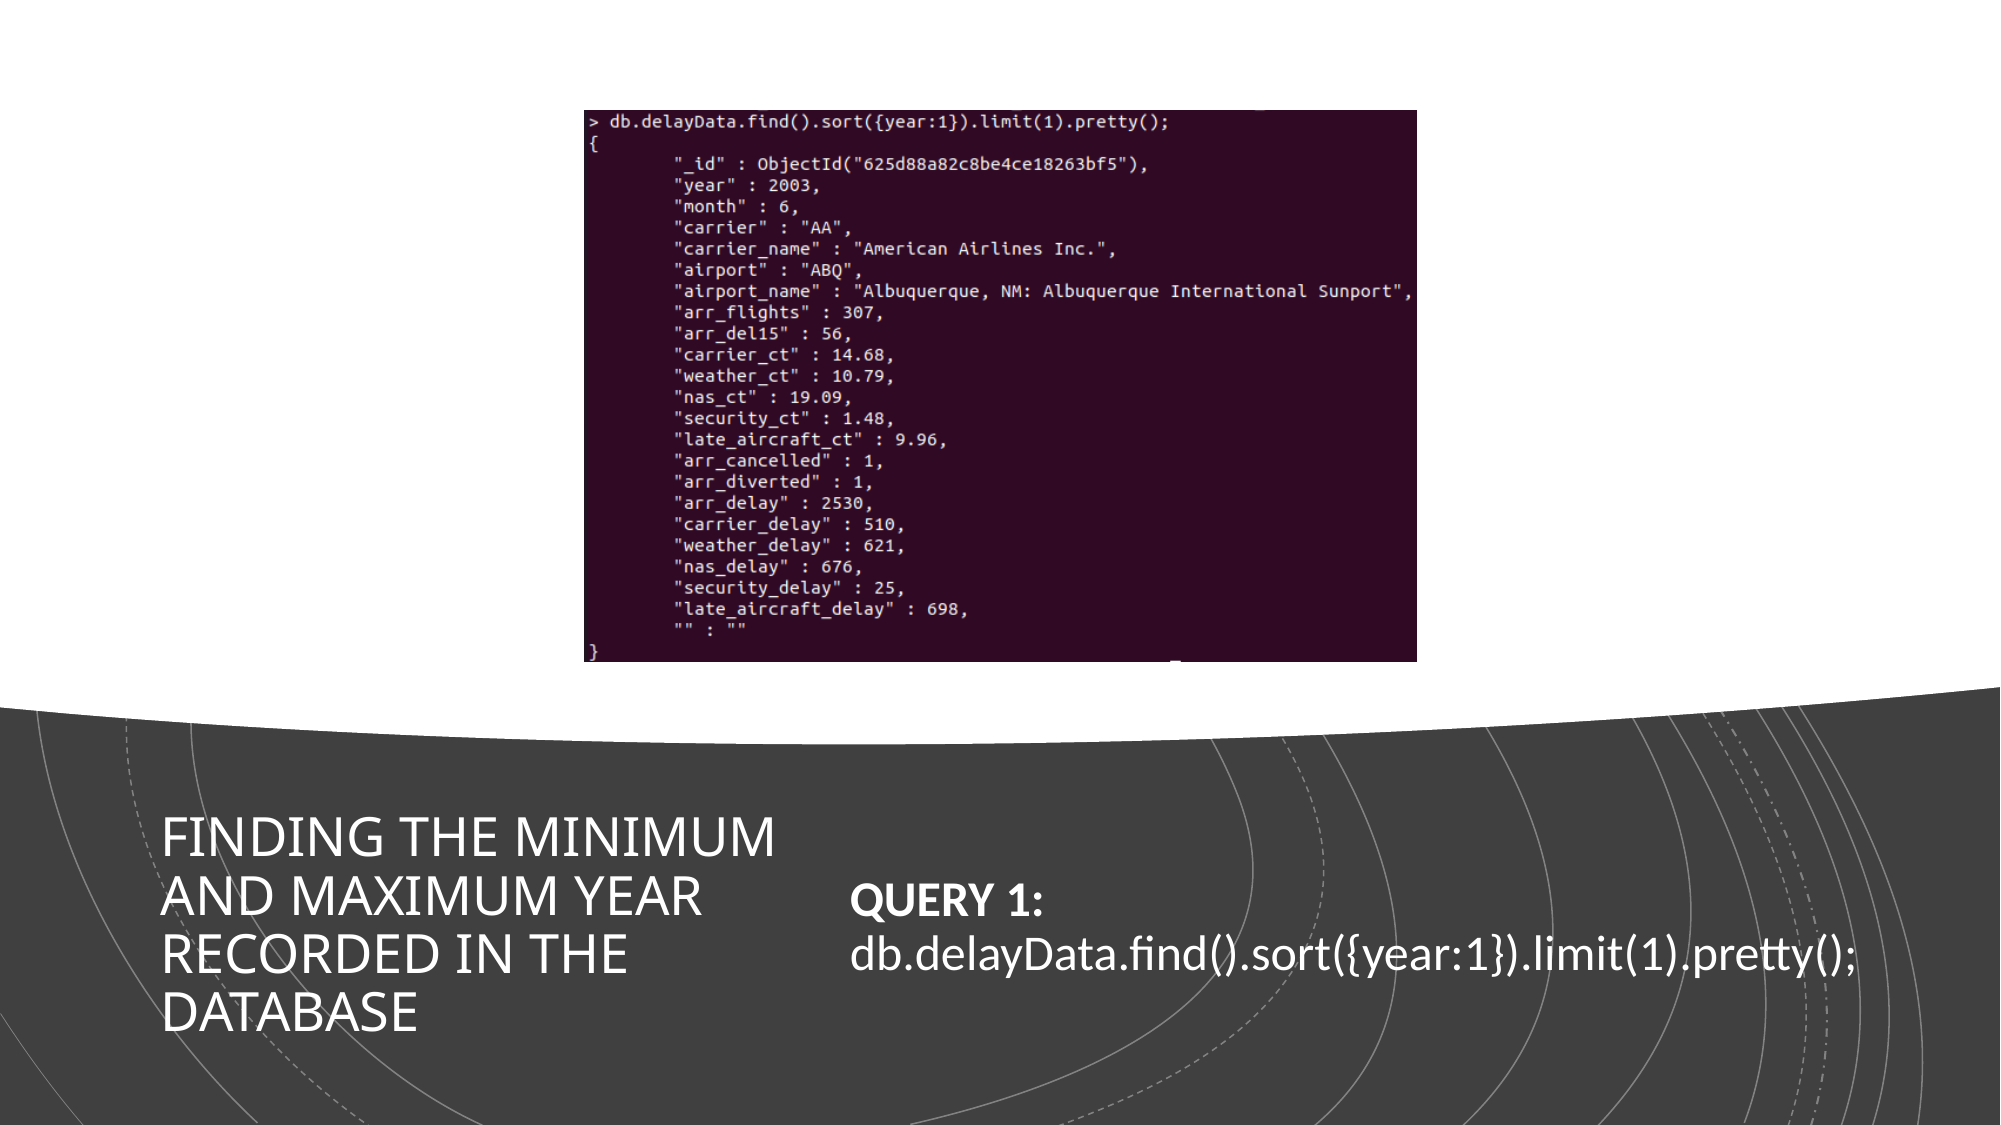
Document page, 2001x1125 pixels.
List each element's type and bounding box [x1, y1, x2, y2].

picture [584, 110, 1417, 662]
text_box [0, 0, 1999, 1125]
